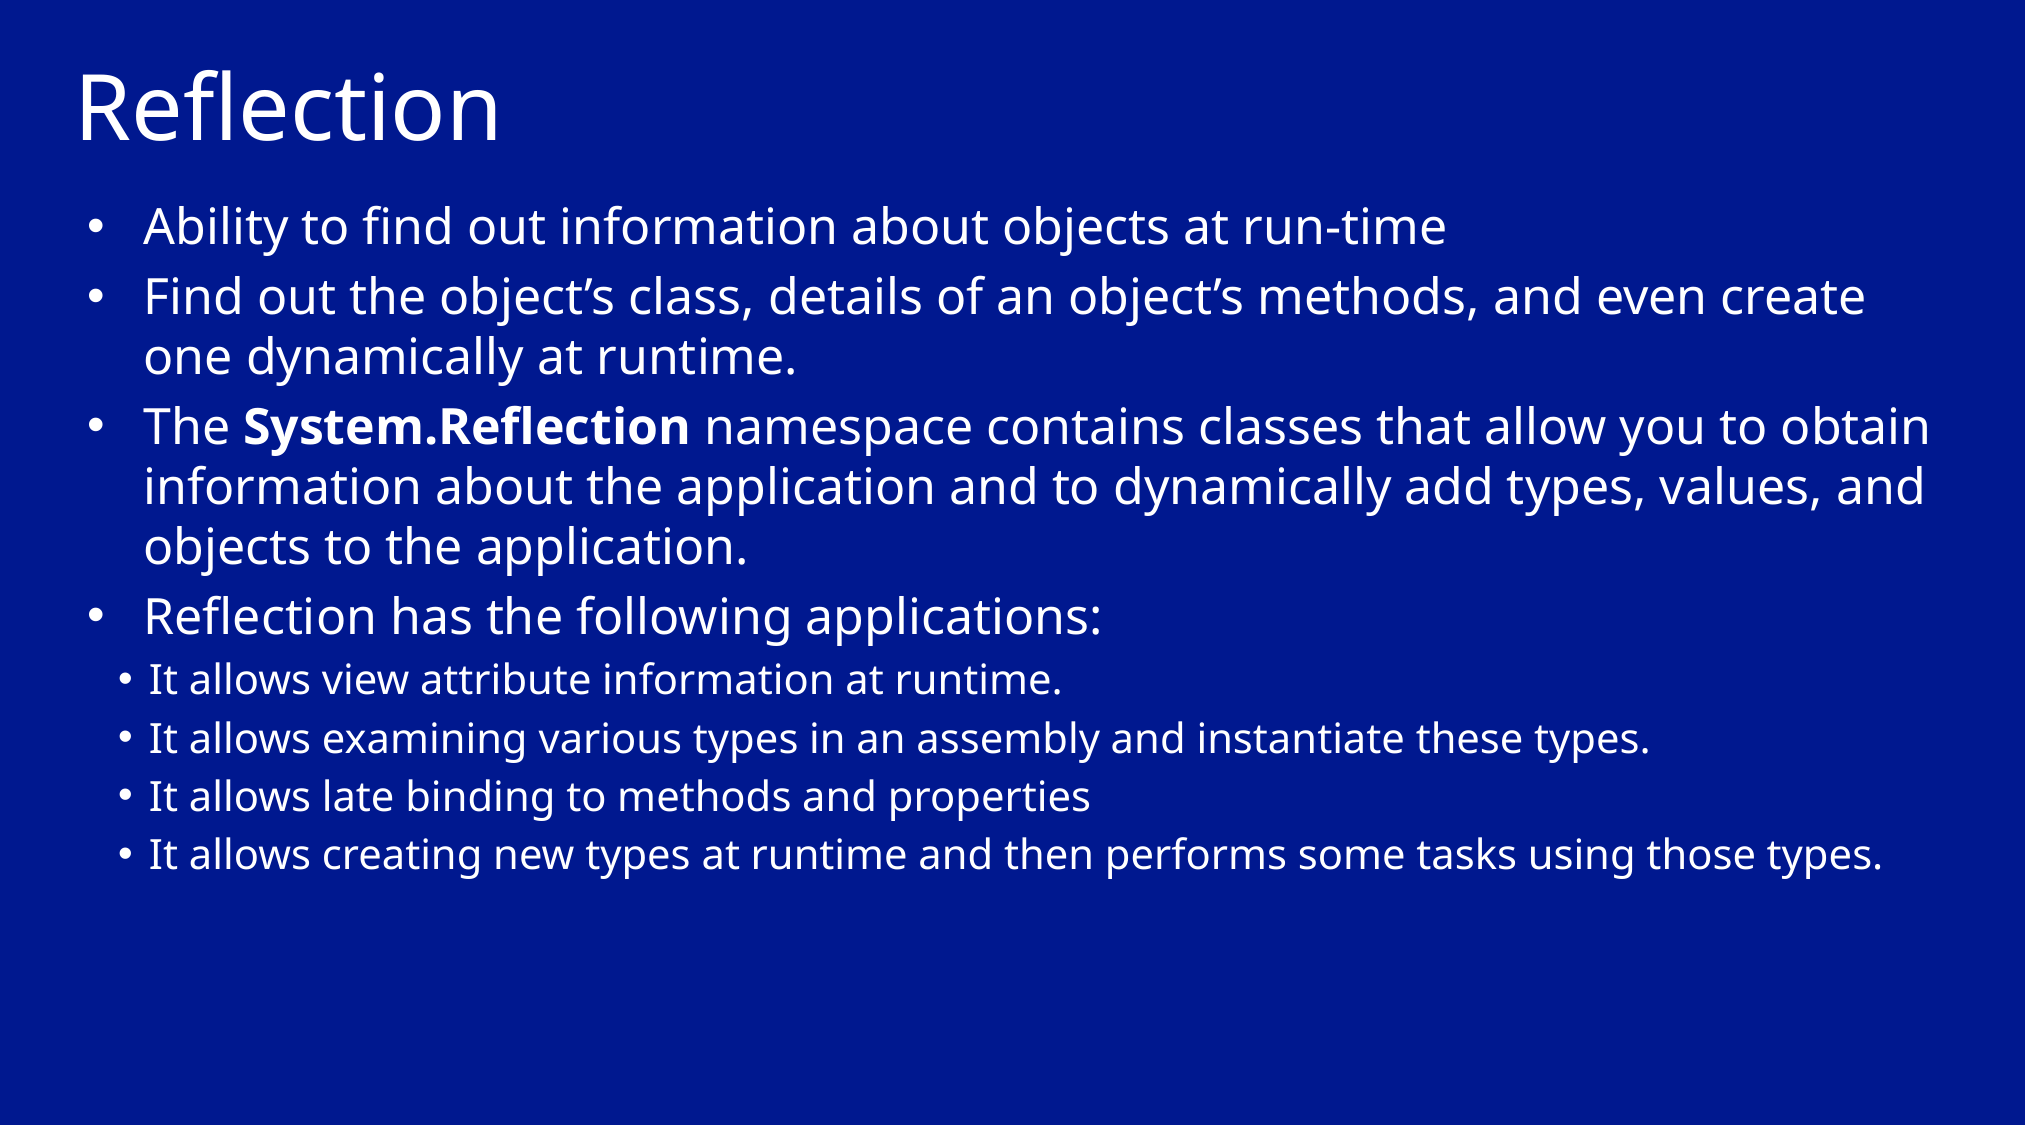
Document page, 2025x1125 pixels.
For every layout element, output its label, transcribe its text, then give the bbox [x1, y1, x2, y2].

subtitle Ability to find out information about objects at run-time Find out the object’s class, details of an object’s methods, and even create one dynamically at runtime. The System.Reflection namespace contains classes that allow you to obtain information about the application and to dynamically add types, values, and objects to the application. Reflection has the following applications: It allows view attribute information at runtime. It allows examining various types in an assembly and instantiate these types. It allows late binding to methods and properties It allows creating new types at runtime and then performs some tasks using those types. [62, 174, 1975, 1025]
title Reflection [50, 37, 1986, 185]
